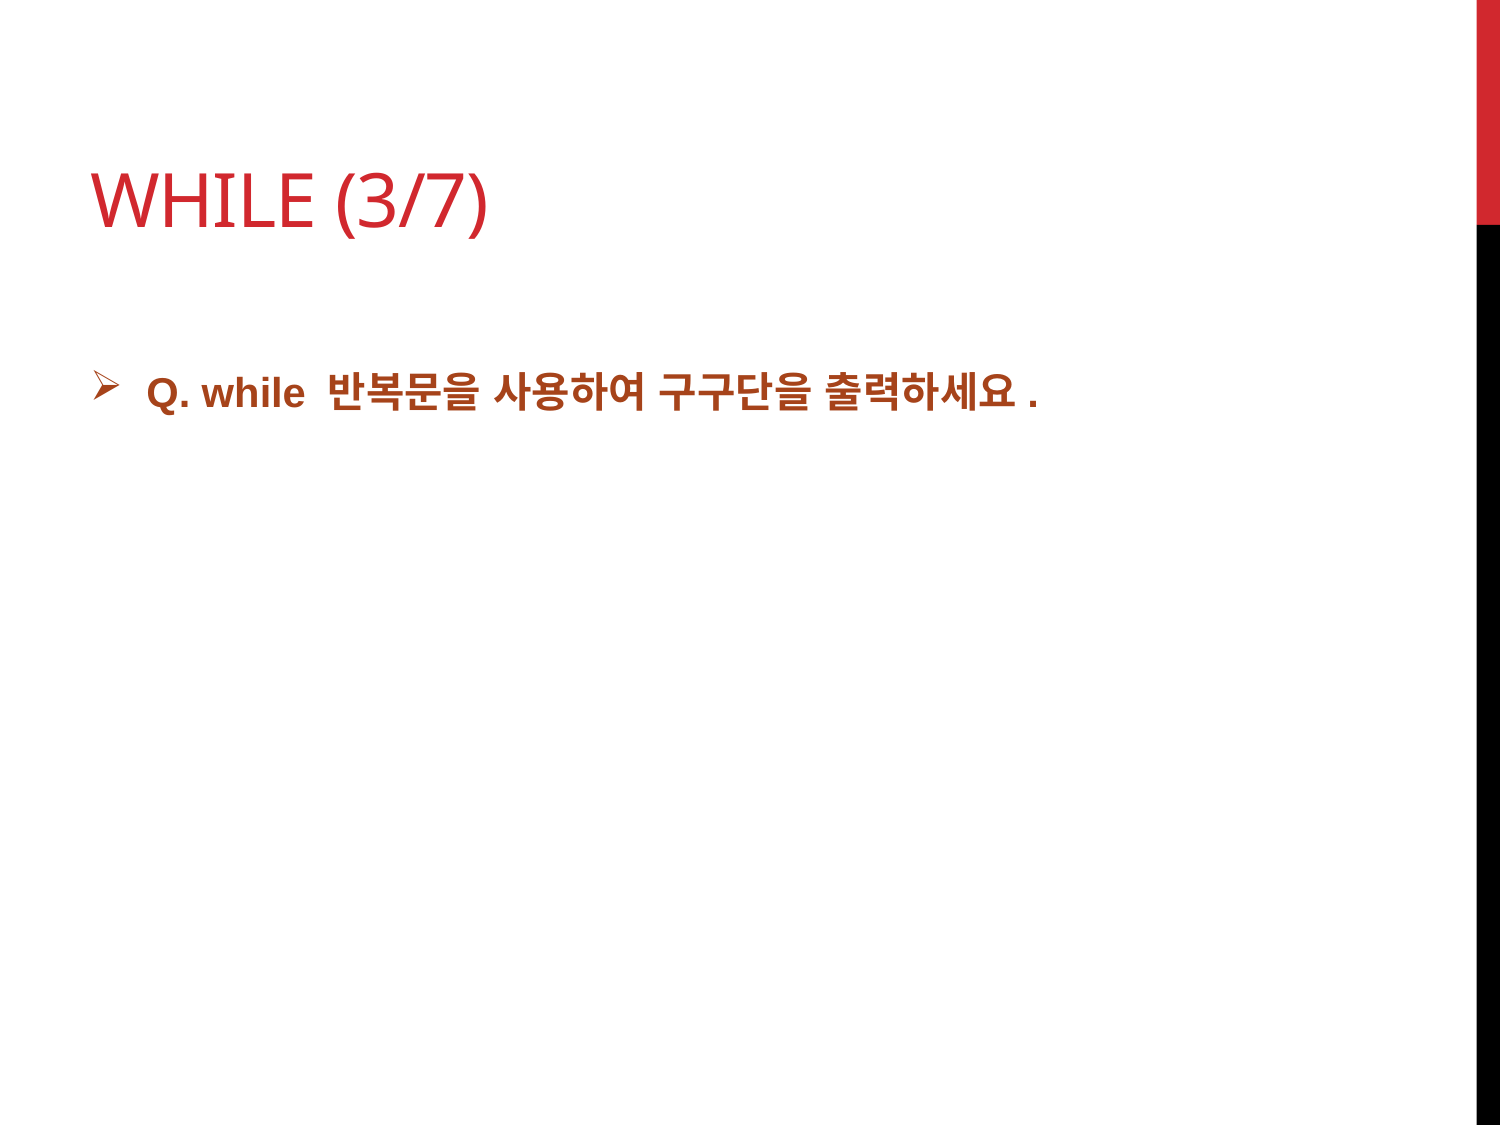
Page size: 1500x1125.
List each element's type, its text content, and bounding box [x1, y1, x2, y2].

list Q. while 반복문을 사용하여 구구단을 출력하세요. [75, 287, 1325, 1005]
title while (3/7) [75, 25, 1471, 250]
